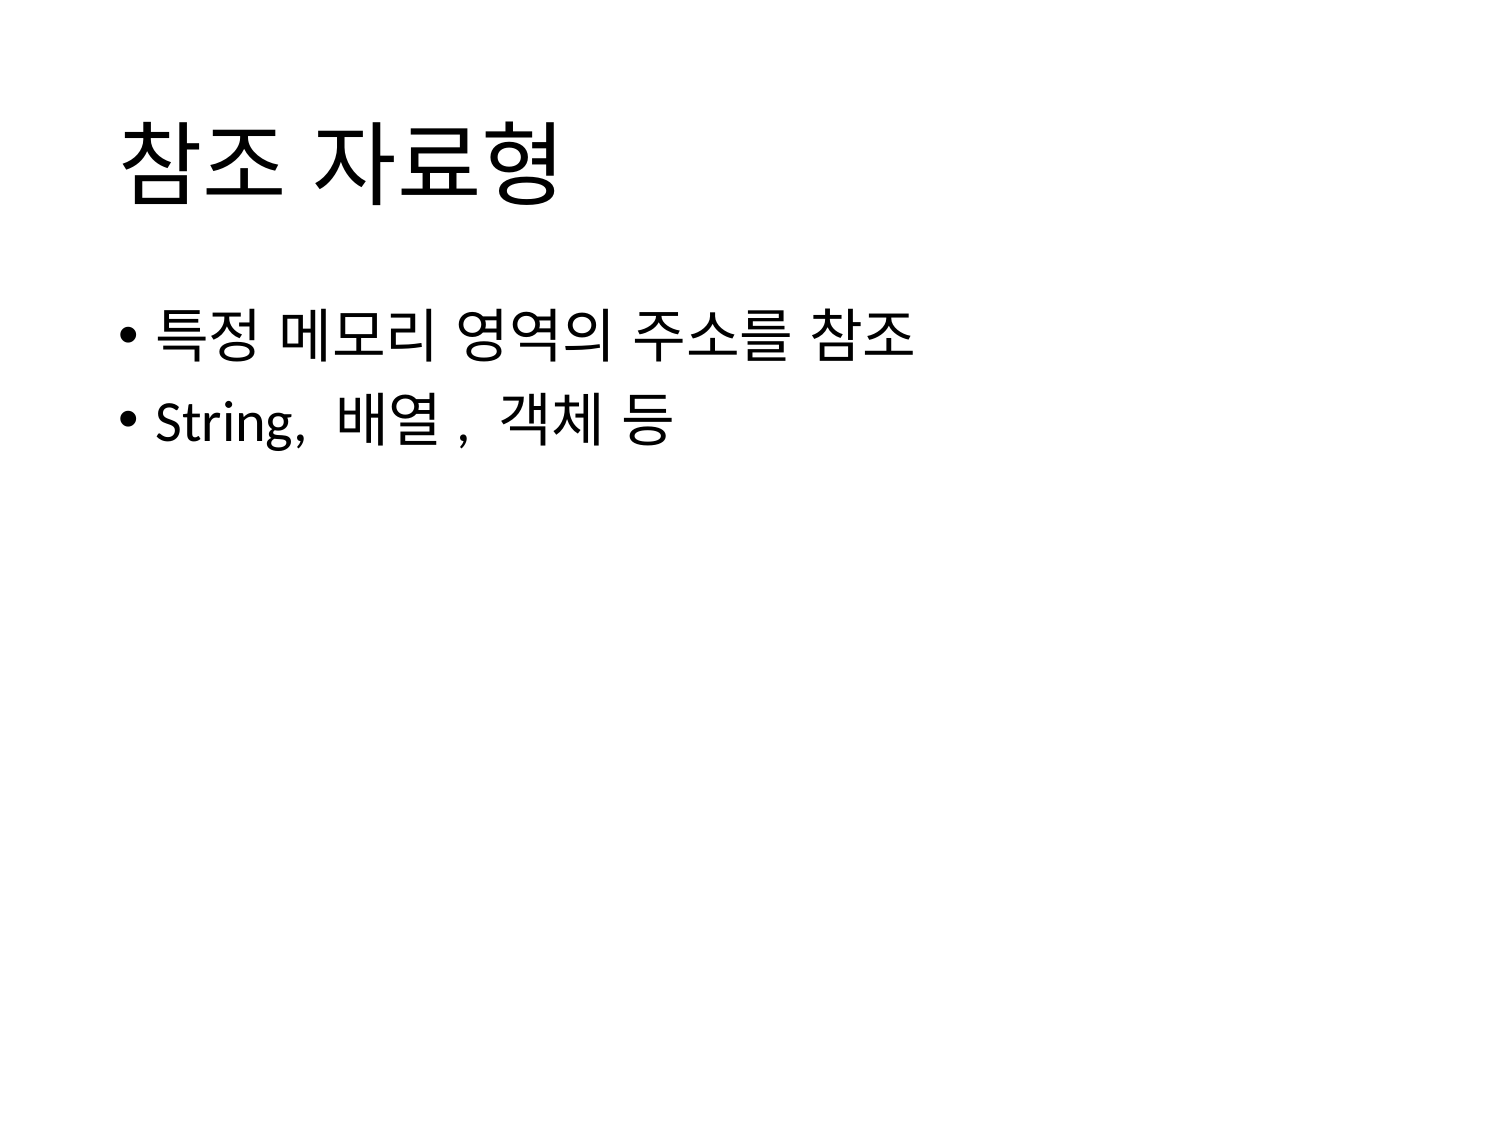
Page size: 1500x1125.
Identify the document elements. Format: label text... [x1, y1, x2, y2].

title 참조 자료형 [103, 59, 1397, 278]
list 특정 메모리 영역의 주소를 참조 String, 배열, 객체 등 [103, 299, 1397, 1014]
